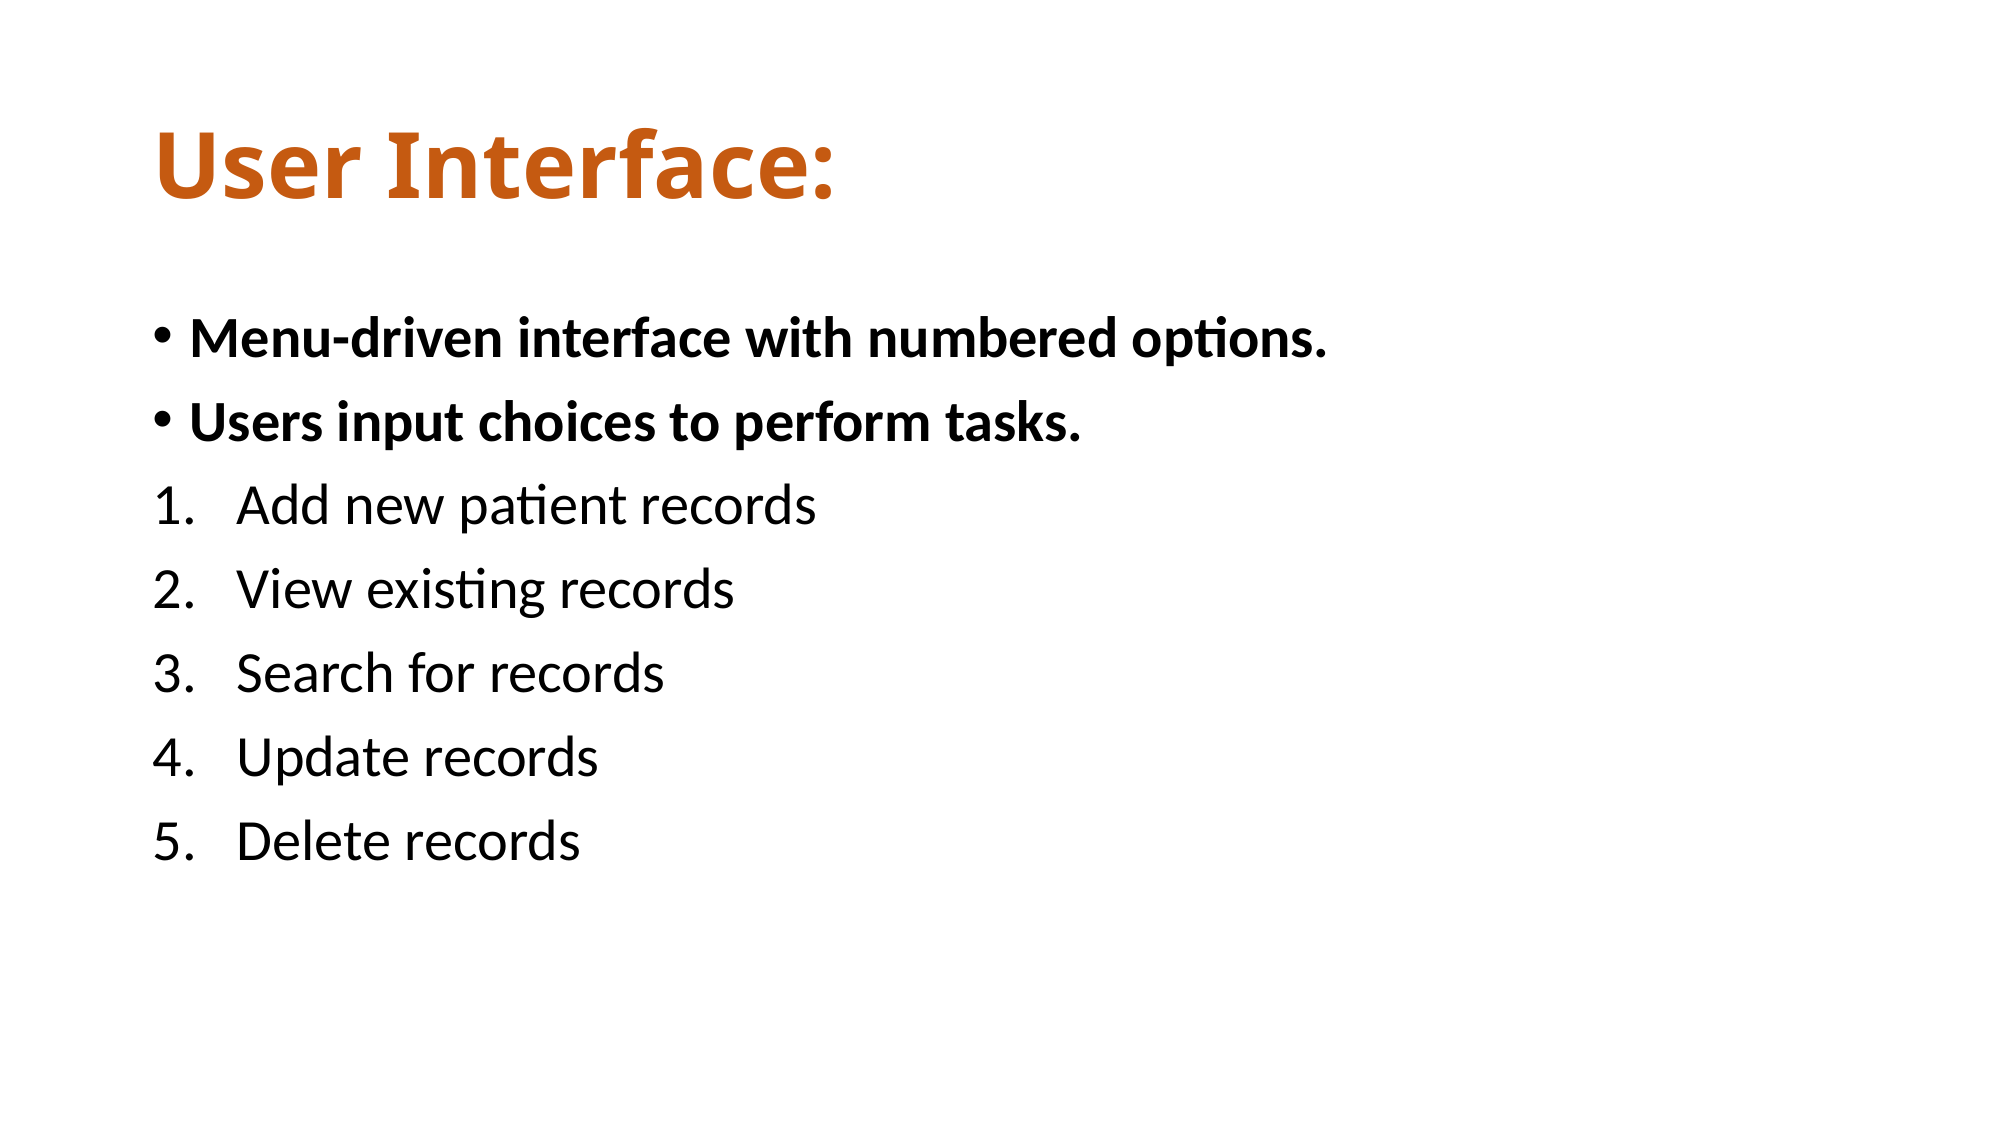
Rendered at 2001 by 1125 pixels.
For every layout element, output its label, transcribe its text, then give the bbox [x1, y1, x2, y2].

title User Interface: [137, 59, 1863, 278]
list Menu-driven interface with numbered options. Users input choices to perform tasks. Add new patient records View existing records Search for records Update records Delete records [137, 299, 1863, 1014]
